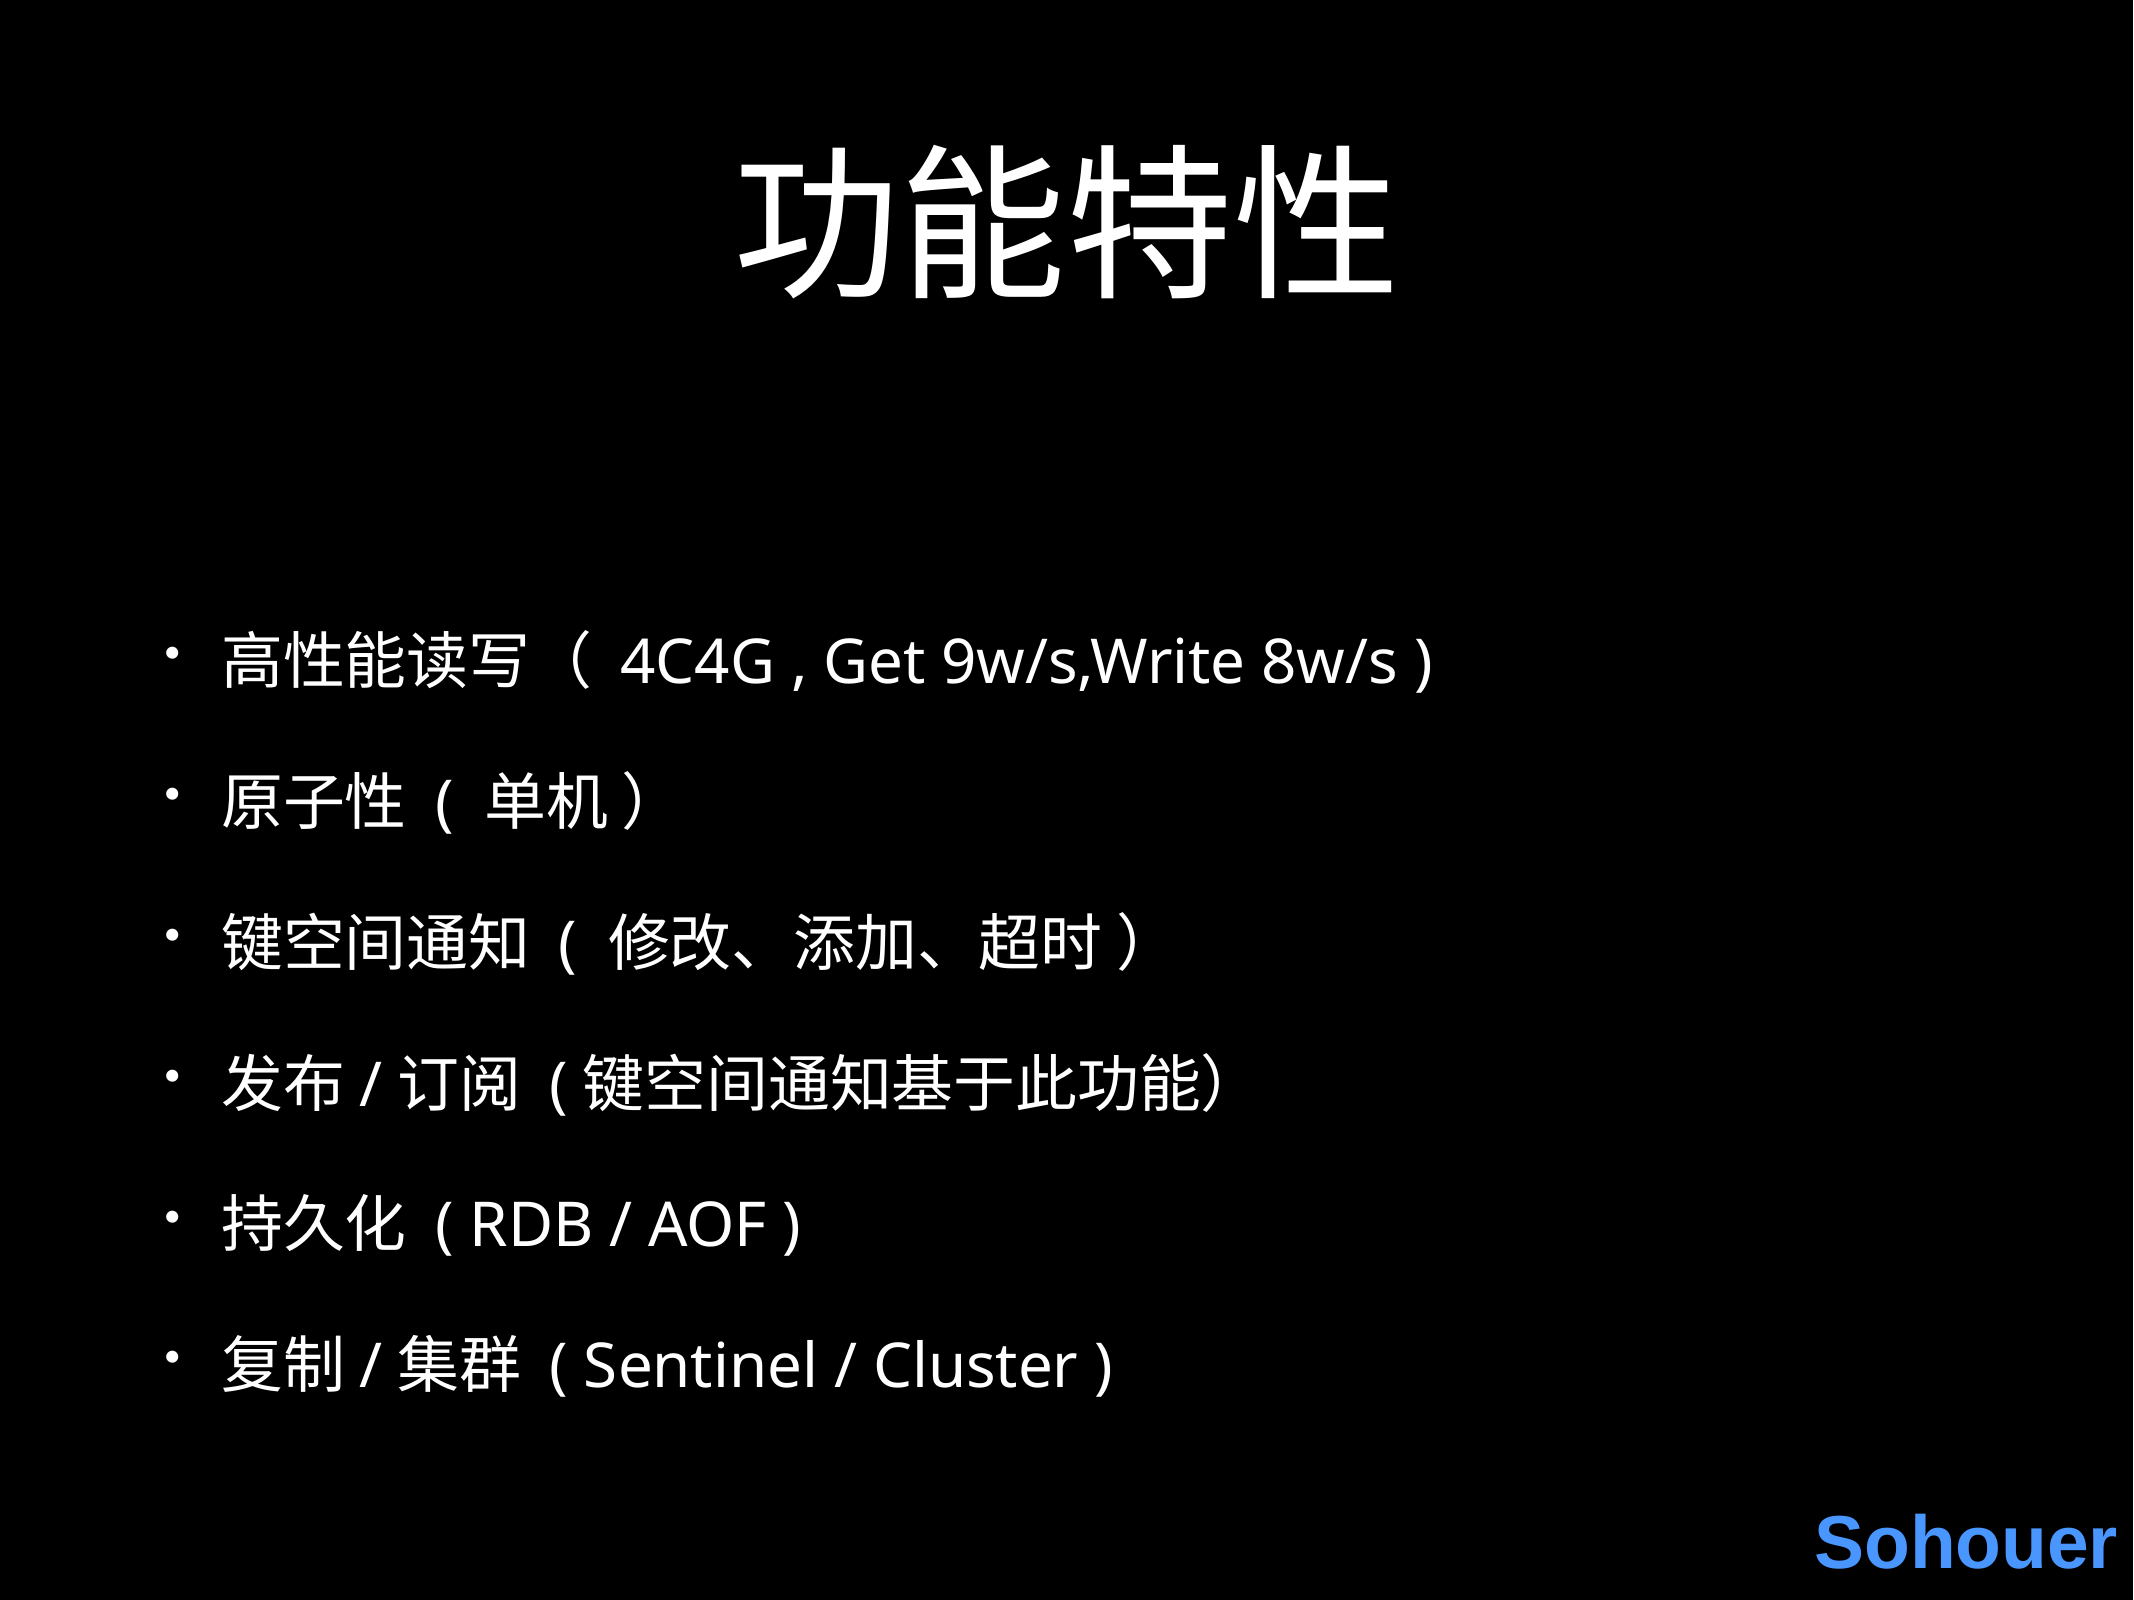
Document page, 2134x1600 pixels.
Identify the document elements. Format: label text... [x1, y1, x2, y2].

list 高性能读写（ 4C4G , Get 9w/s,Write 8w/s ) 原子性 ( 单机 ） 键空间通知 ( 修改、添加、超时 ） 发布/订阅 (键空间通知基于此功能） 持久化 ( RDB / AOF ) 复制/集群 ( Sentinel / Cluster ) [155, 424, 1978, 1457]
title 功能特性 [155, 41, 1978, 397]
